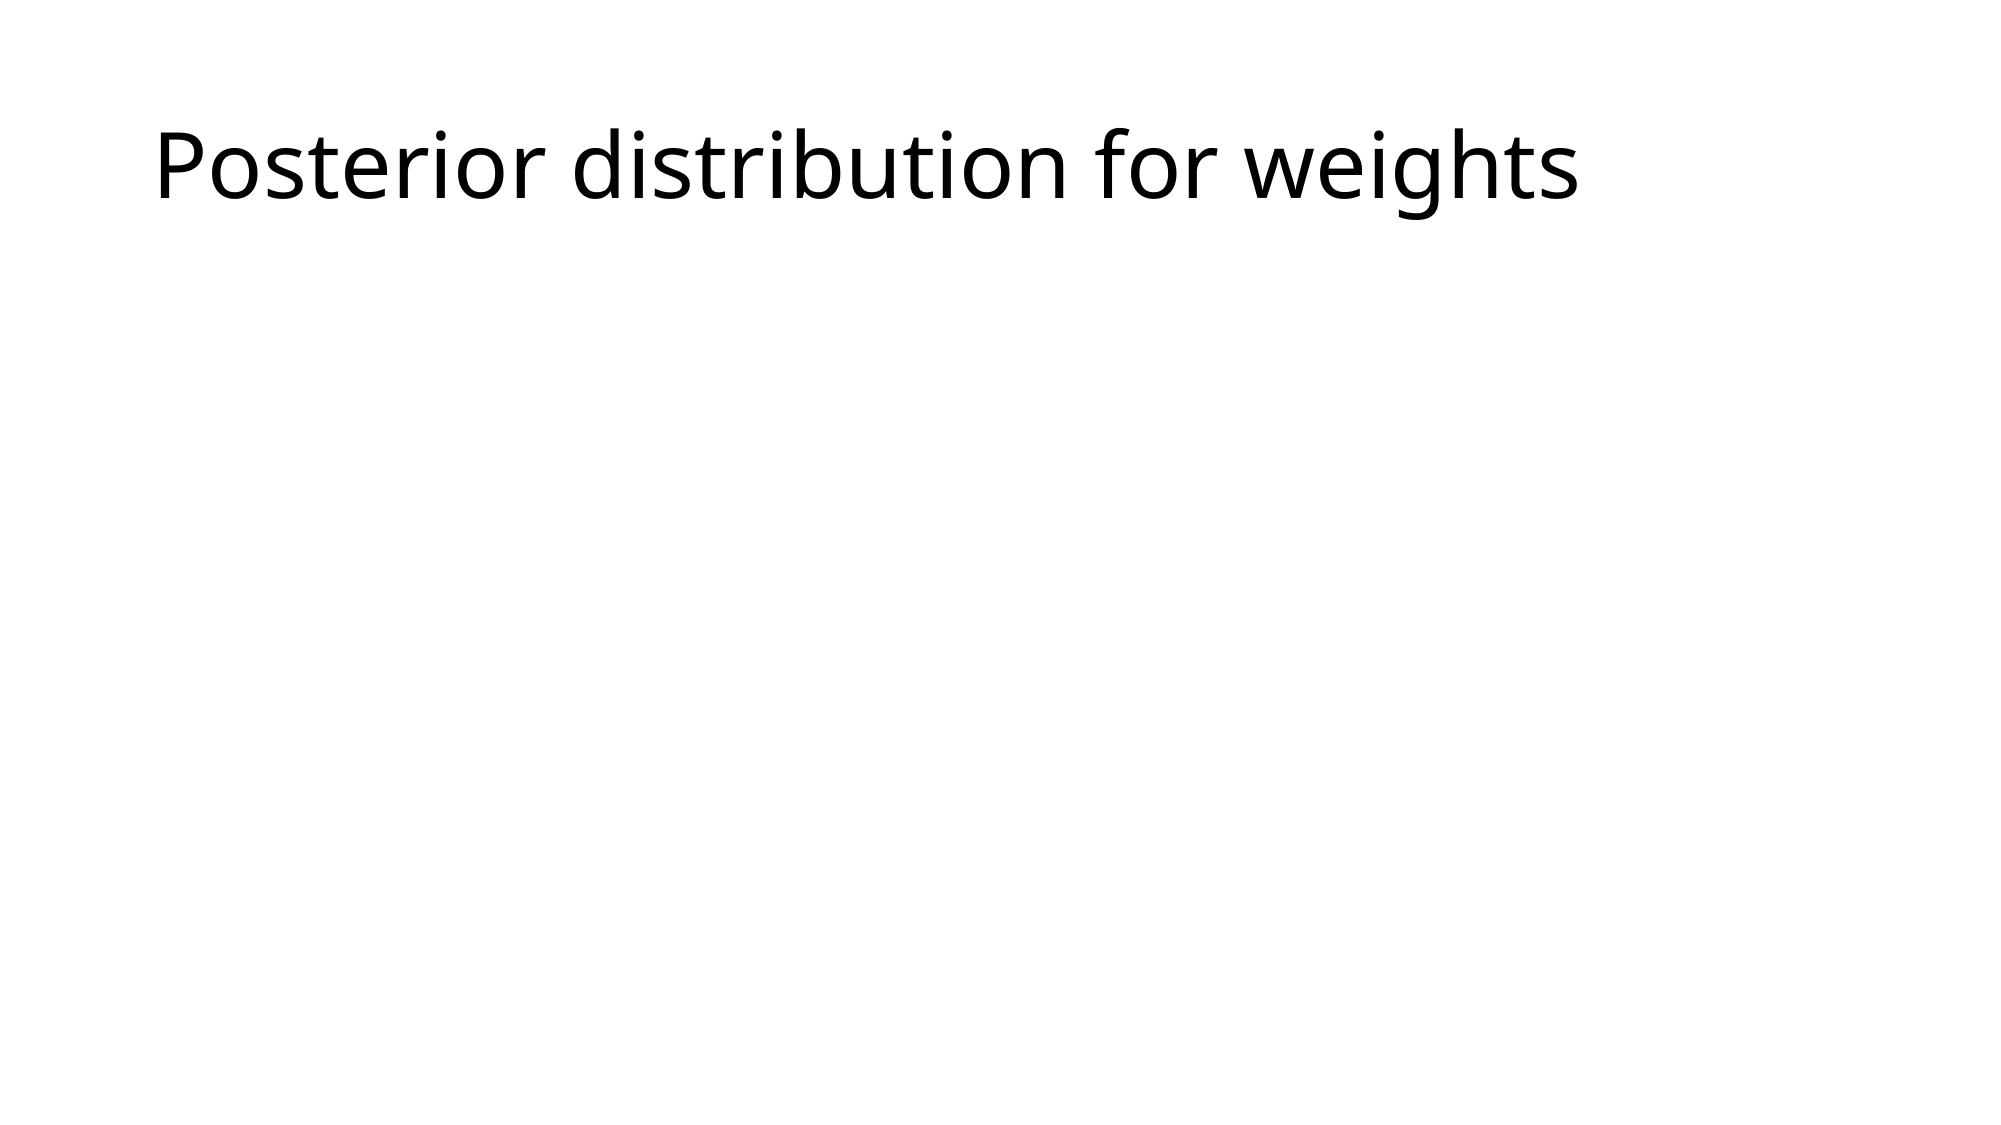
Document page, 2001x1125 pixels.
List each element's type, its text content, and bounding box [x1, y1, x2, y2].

title Posterior distribution for weights [137, 59, 1863, 278]
